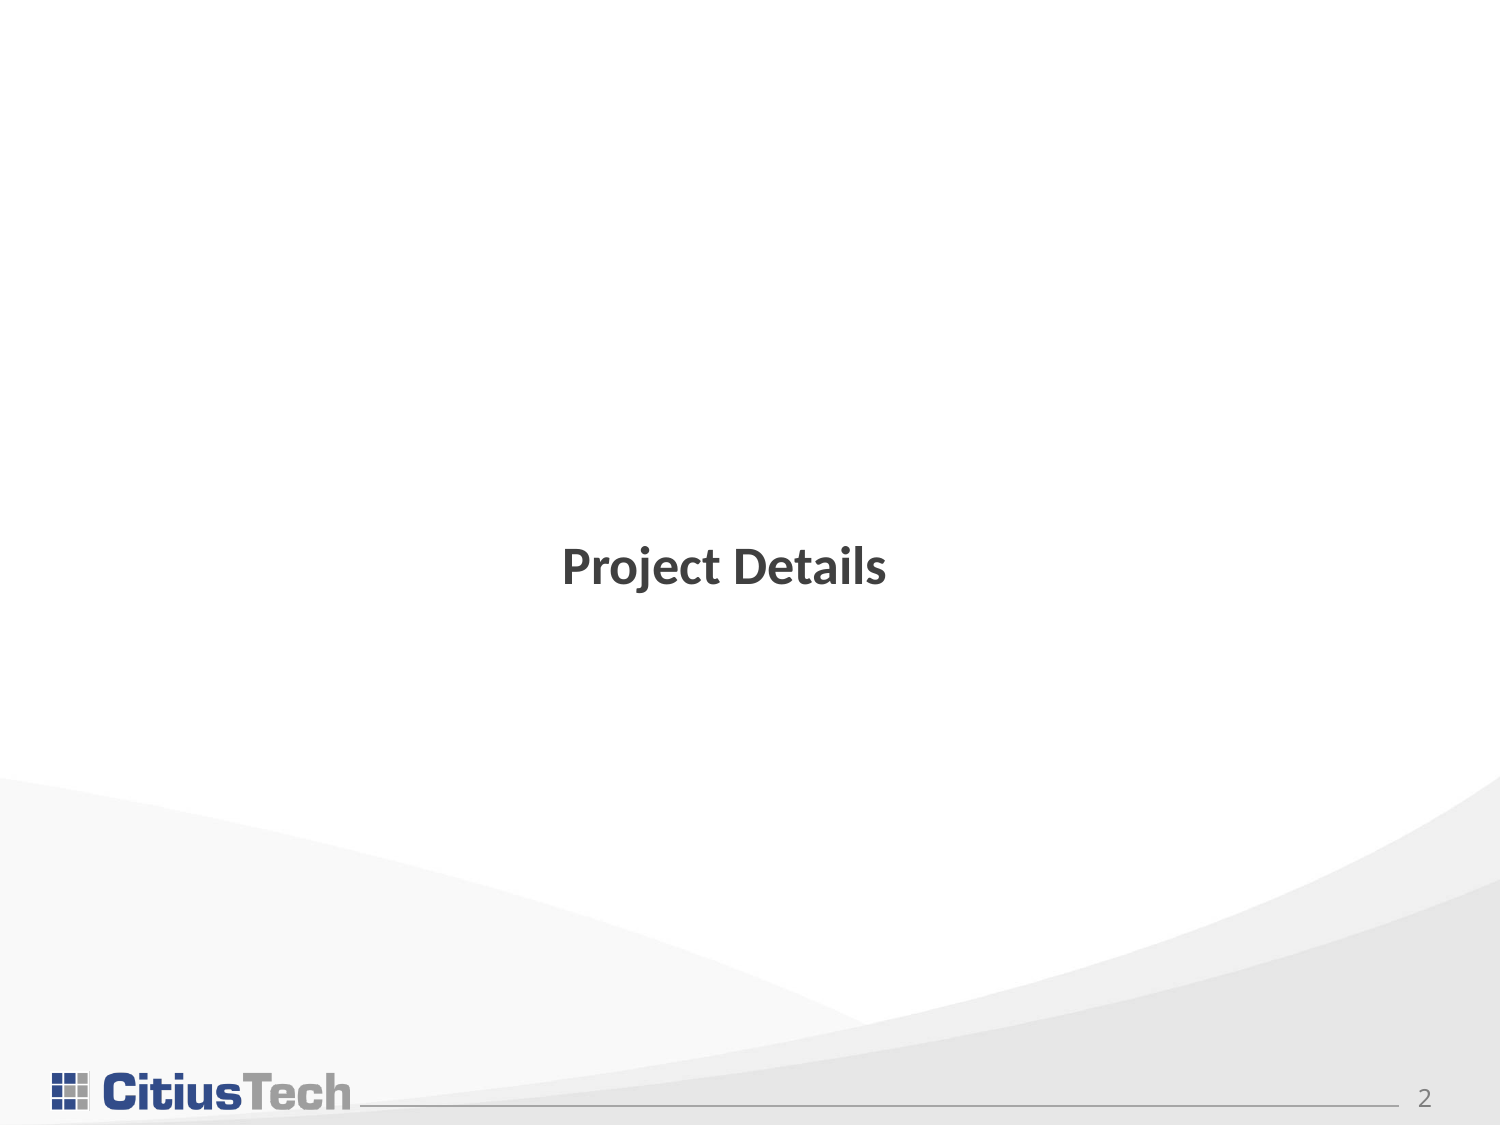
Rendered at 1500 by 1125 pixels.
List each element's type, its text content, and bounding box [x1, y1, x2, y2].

title Project Details [50, 510, 1401, 615]
picture [0, 0, 1500, 1125]
